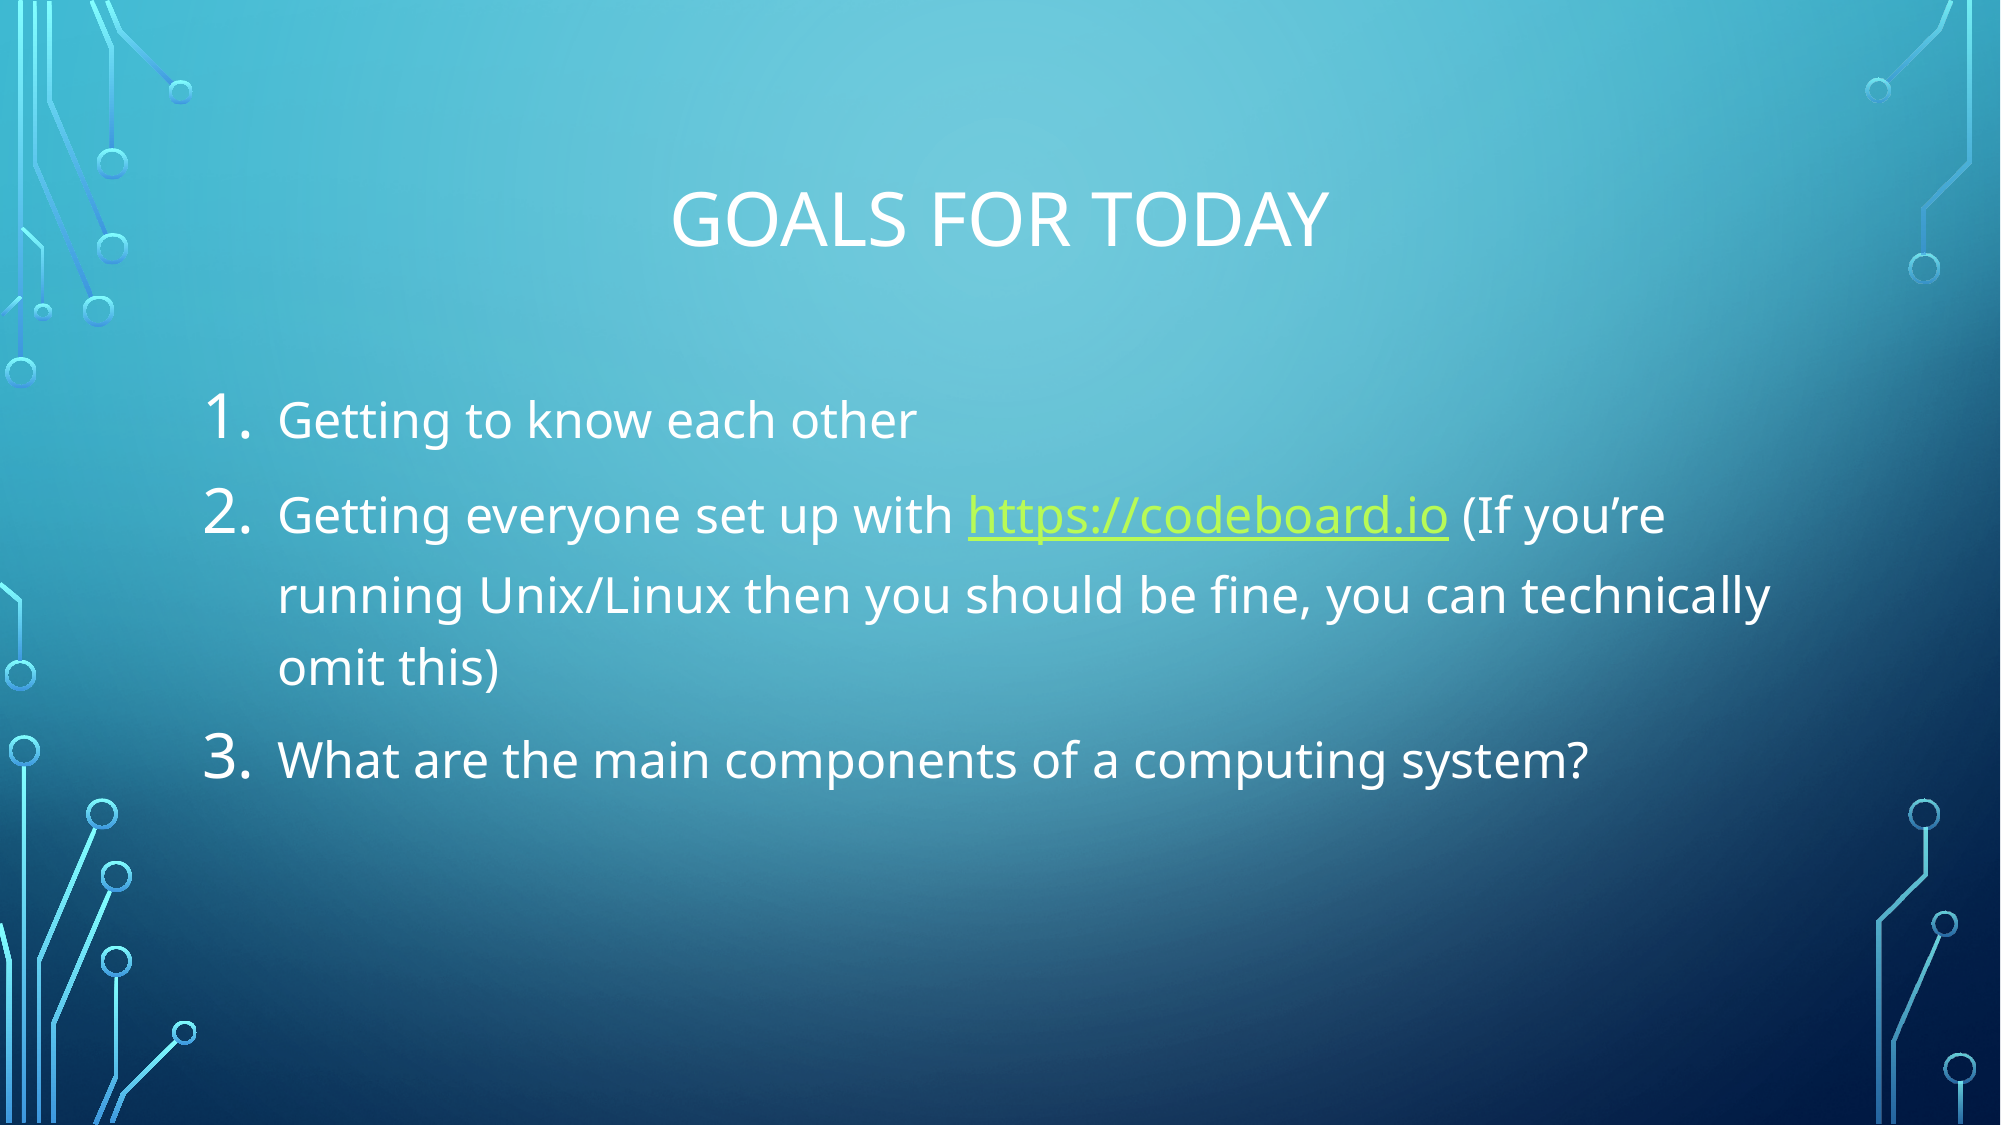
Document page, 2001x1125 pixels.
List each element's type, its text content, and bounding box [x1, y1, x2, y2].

list Getting to know each other Getting everyone set up with https://codeboard.io (If you’re running Unix/Linux then you should be fine, you can technically omit this) What are the main components of a computing system? [187, 369, 1813, 950]
title Goals for today [187, 101, 1813, 344]
